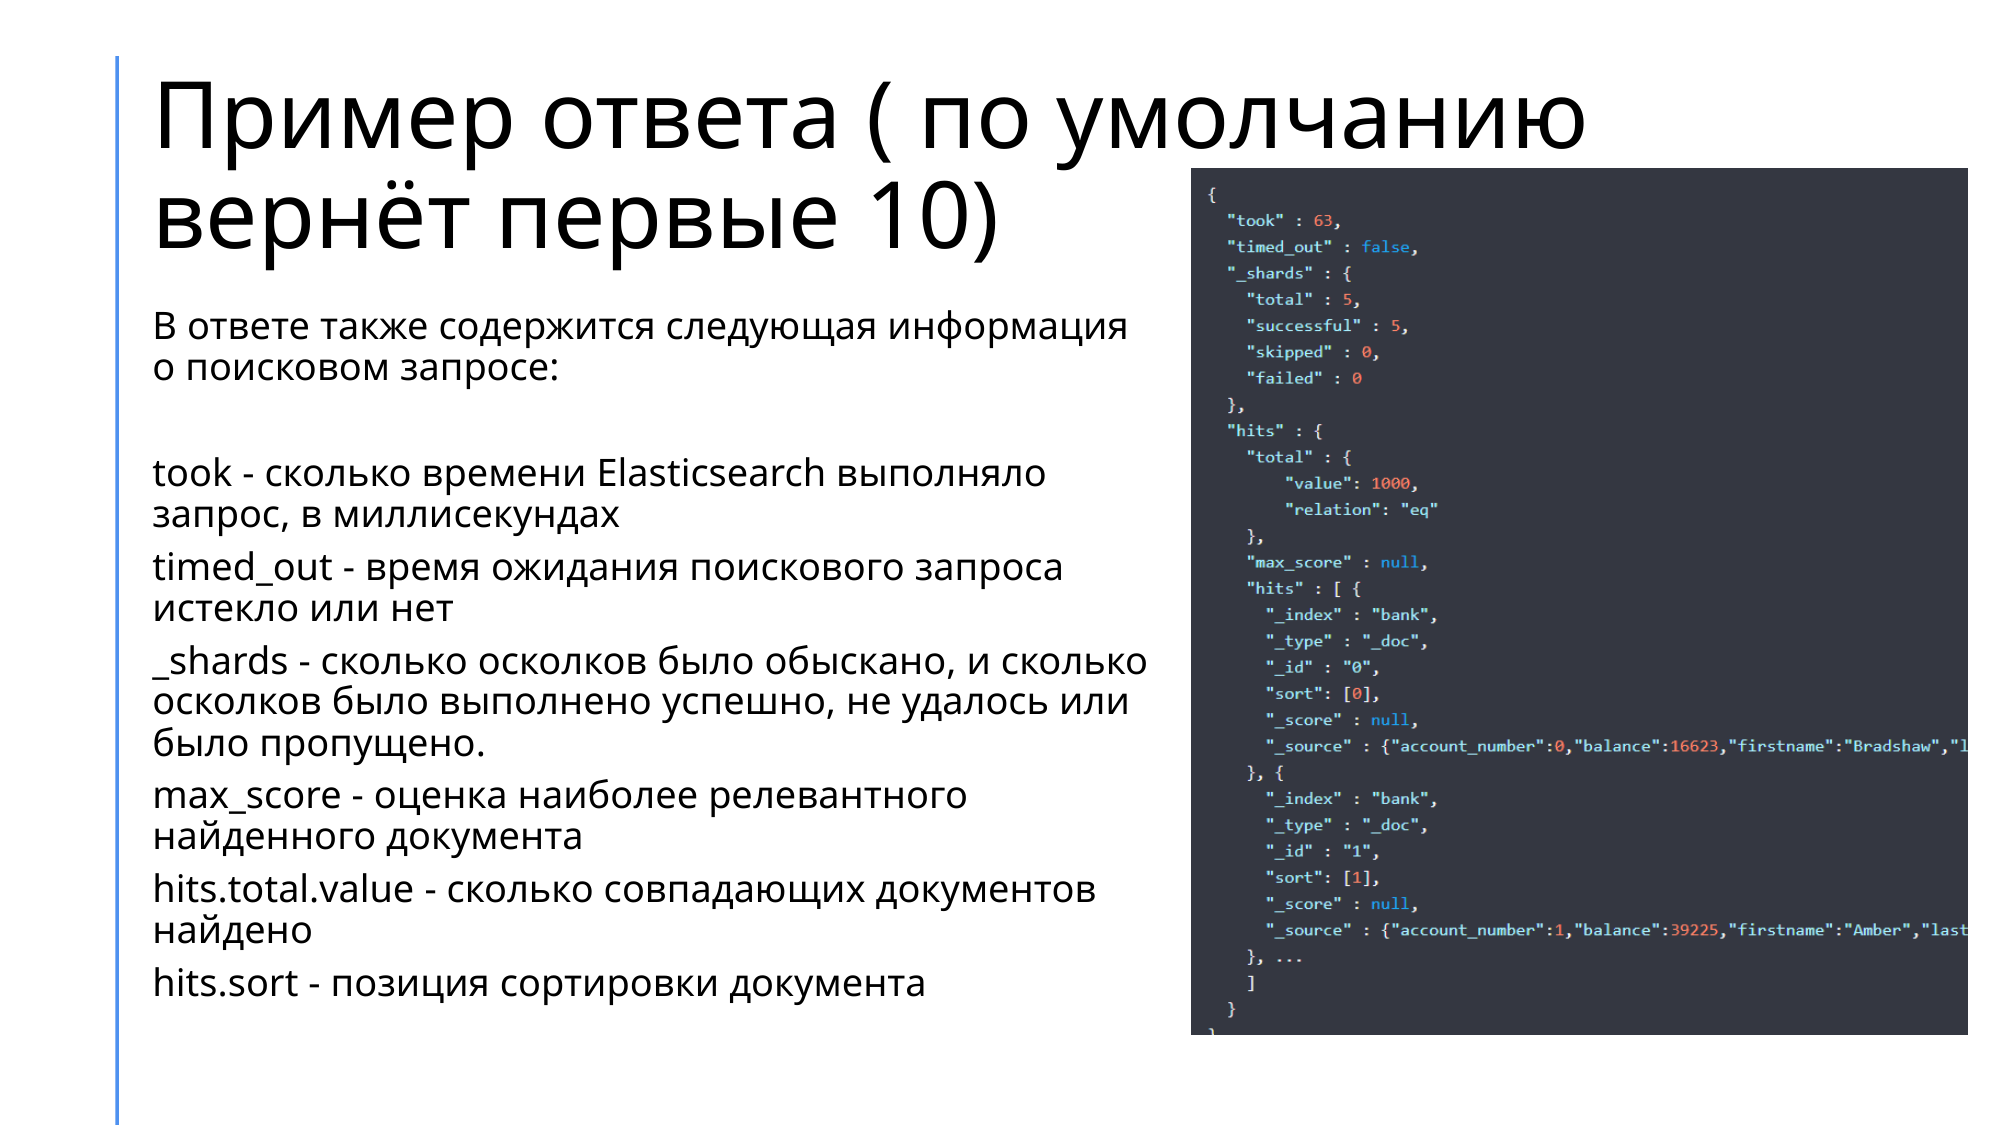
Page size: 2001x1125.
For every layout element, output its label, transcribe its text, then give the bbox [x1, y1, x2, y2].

list В ответе также содержится следующая информация о поисковом запросе: took - сколько времени Elasticsearch выполняло запрос, в миллисекундах timed_out - время ожидания поискового запроса истекло или нет _shards - сколько осколков было обыскано, и сколько осколков было выполнено успешно, не удалось или было пропущено. max_score - оценка наиболее релевантного найденного документа hits.total.value - сколько совпадающих документов найдено hits.sort - позиция сортировки документа [137, 299, 1170, 1014]
title Пример ответа ( по умолчанию вернёт первые 10) [137, 59, 1863, 278]
picture [1191, 168, 1968, 1035]
